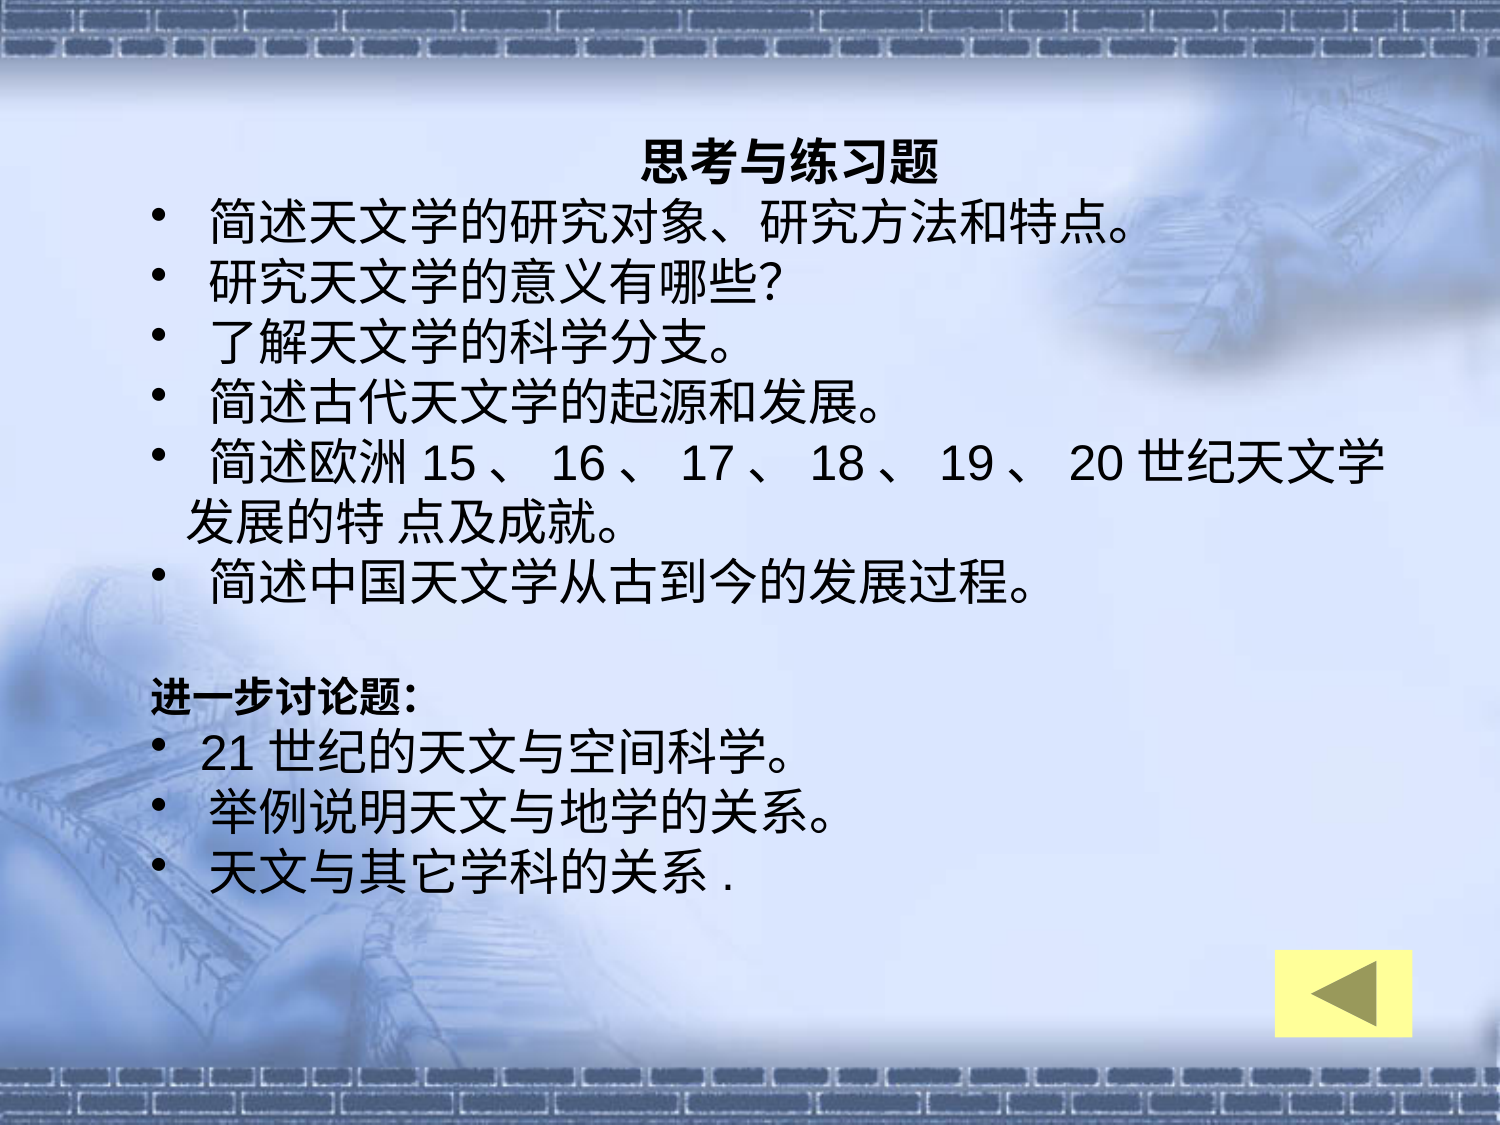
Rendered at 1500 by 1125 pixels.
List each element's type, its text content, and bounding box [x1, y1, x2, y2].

text_box [1274, 949, 1413, 1038]
picture [0, 0, 1500, 1125]
text_box 思考与练习题 简述天文学的研究对象、研究方法和特点。 研究天文学的意义有哪些？ 了解天文学的科学分支。 简述古代天文学的起源和发展。 简述欧洲15、16、17、18、19、20世纪天文学发展的特 点及成就。 简述中国天文学从古到今的发展过程。 进一步讨论题： 21世纪的天文与空间科学。 举例说明天文与地学的关系。 天文与其它学科的关系. [135, 123, 1444, 909]
